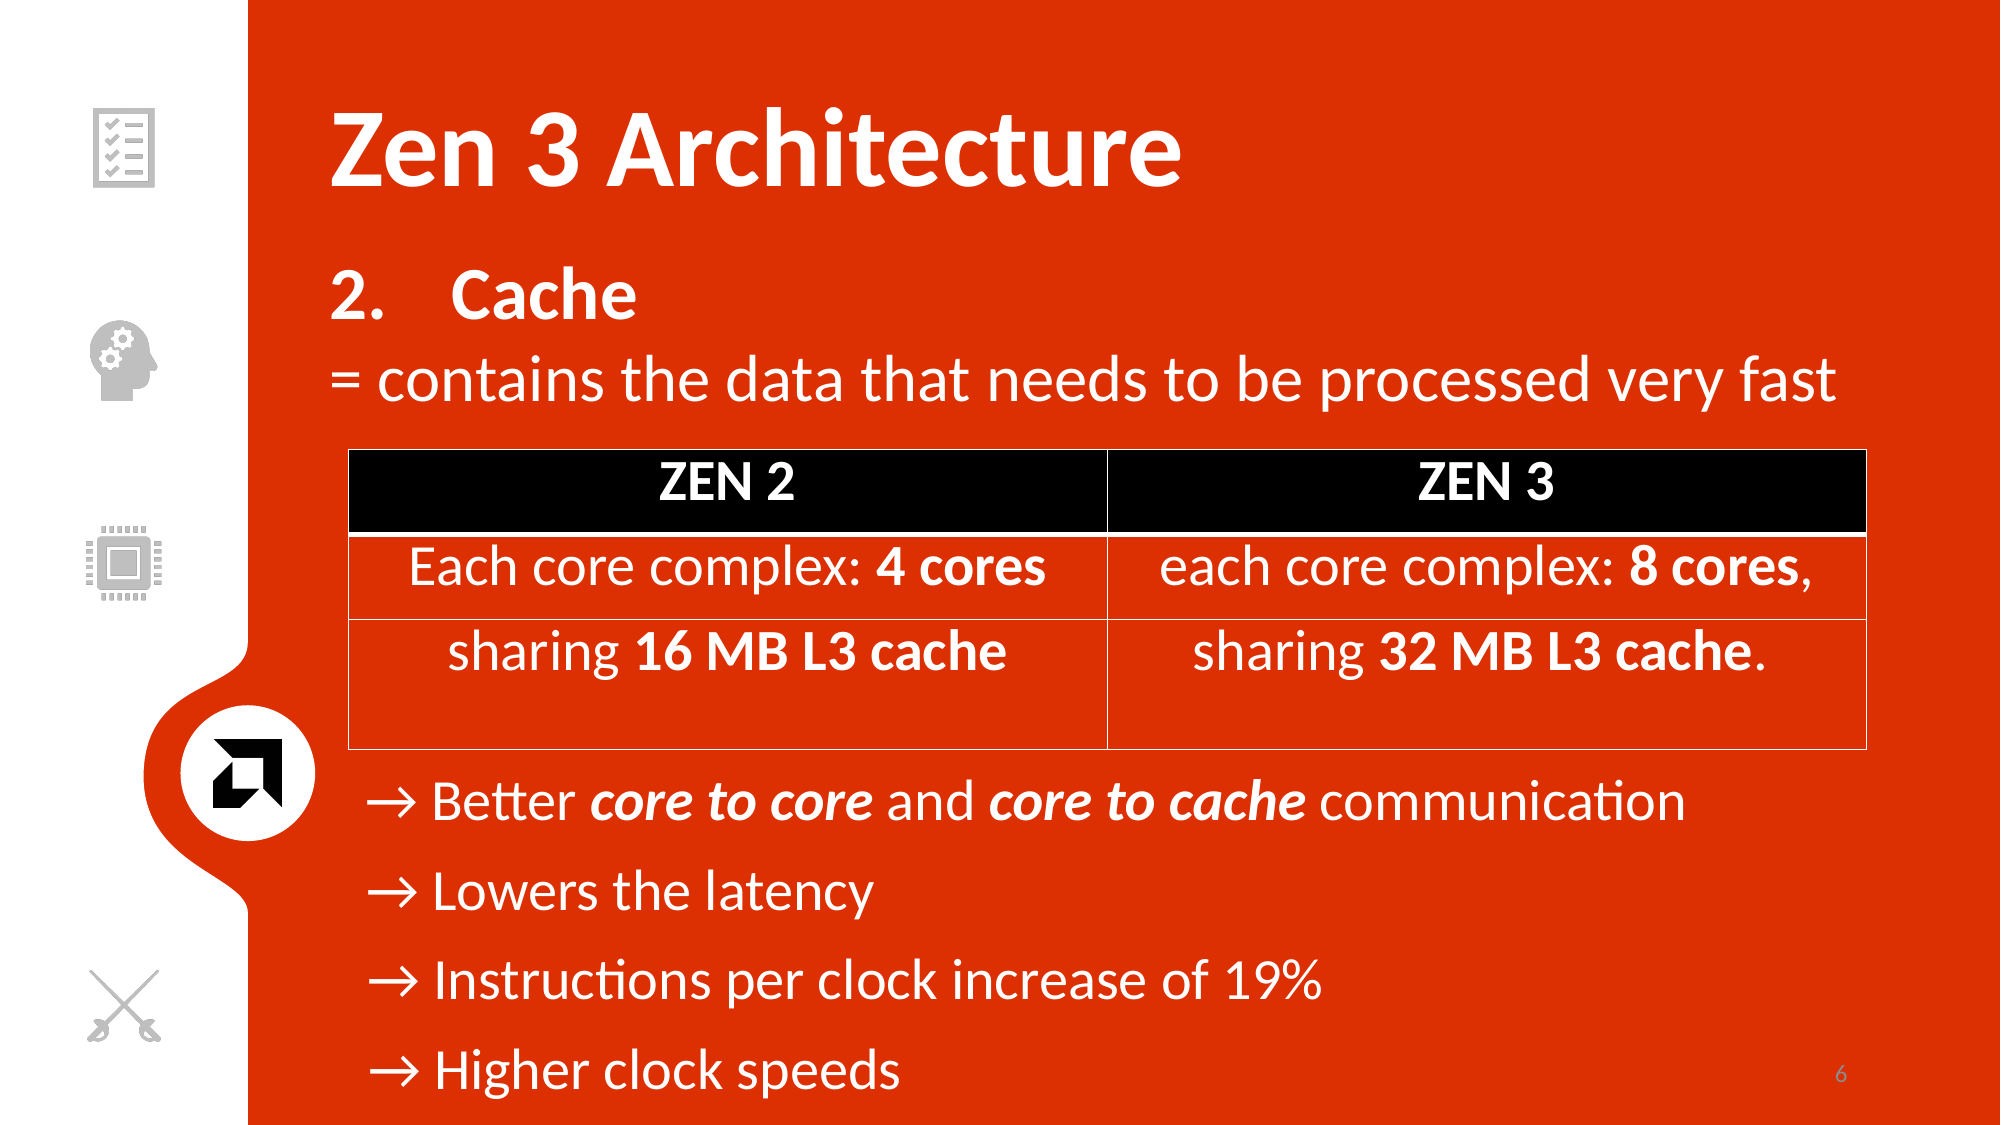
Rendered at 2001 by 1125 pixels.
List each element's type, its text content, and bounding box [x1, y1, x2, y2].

picture [77, 959, 170, 1052]
picture [213, 739, 282, 808]
picture [77, 738, 172, 833]
text_box Cache = contains the data that needs to be processed very fast [315, 192, 1973, 647]
text_box Zen 3 Architecture [315, 66, 1652, 192]
table_header ZEN 3 [1108, 450, 1866, 532]
text_box [179, 704, 317, 843]
picture [76, 100, 171, 195]
table_cell Each core complex: 4 cores [349, 537, 1107, 619]
text_box → Instructions per clock increase of 19% [352, 934, 1727, 1019]
table_cell sharing 32 MB L3 cache. [1108, 620, 1866, 749]
text_box → Better core to core and core to cache communication [350, 754, 1725, 840]
table_header ZEN 2 [349, 450, 1107, 532]
picture [76, 516, 171, 611]
text_box → Higher clock speeds [353, 1023, 1728, 1109]
table_cell sharing 16 MB L3 cache [349, 620, 1107, 749]
picture [76, 315, 171, 410]
text_box → Lowers the latency [351, 844, 1726, 930]
table_cell each core complex: 8 cores, [1108, 537, 1866, 619]
text_box [0, 0, 249, 1125]
slide_number 6 [1412, 1042, 1863, 1103]
